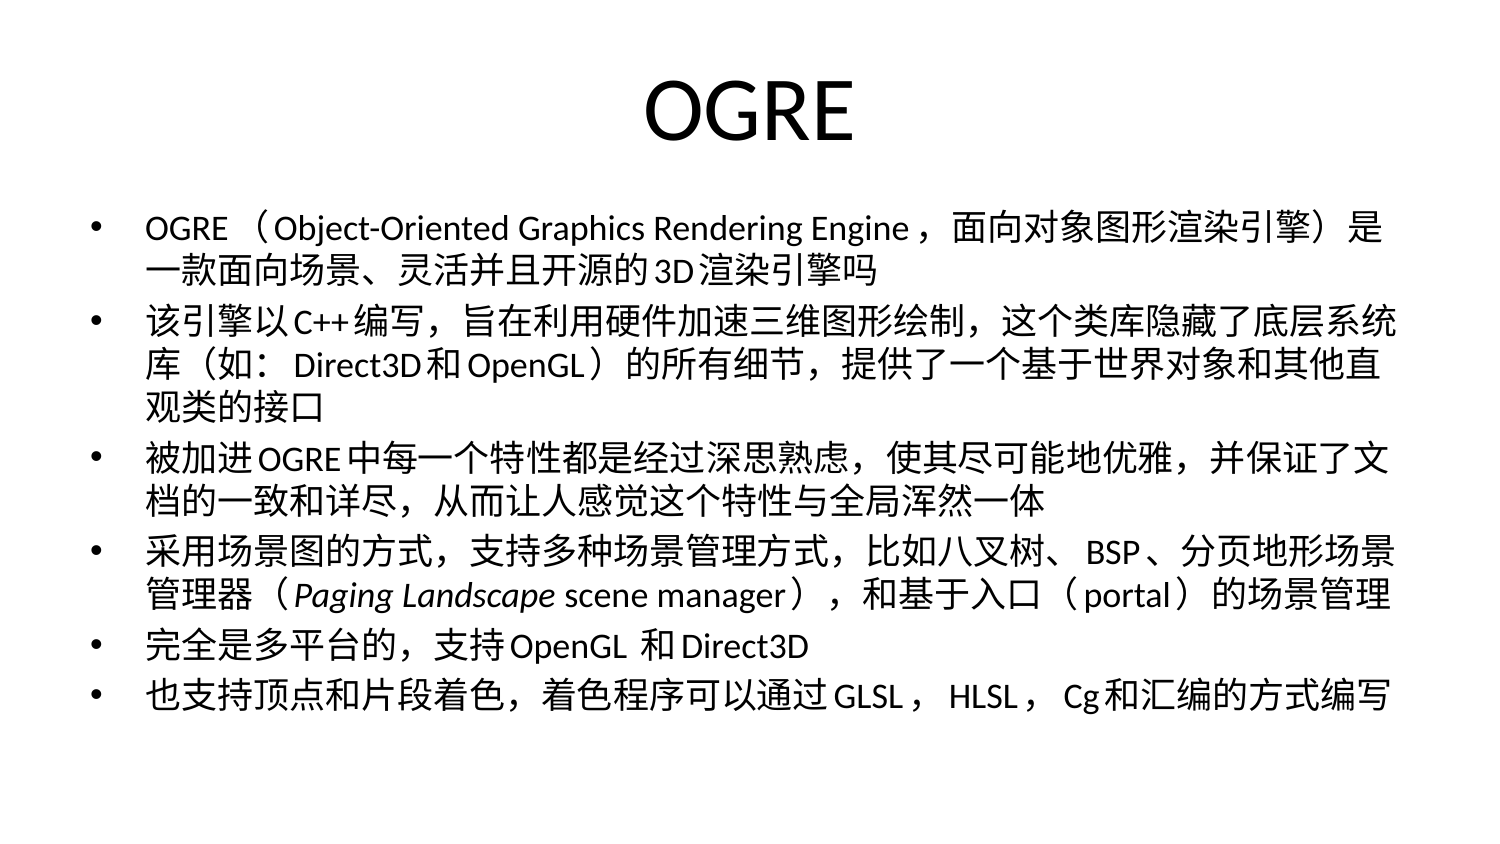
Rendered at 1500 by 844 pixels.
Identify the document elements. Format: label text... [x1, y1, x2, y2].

title OGRE [75, 33, 1425, 175]
list OGRE（Object-Oriented Graphics Rendering Engine，面向对象图形渲染引擎）是一款面向场景、灵活并且开源的3D渲染引擎吗 该引擎以C++编写，旨在利用硬件加速三维图形绘制，这个类库隐藏了底层系统库（如：Direct3D和OpenGL）的所有细节，提供了一个基于世界对象和其他直观类的接口 被加进OGRE中每一个特性都是经过深思熟虑，使其尽可能地优雅，并保证了文档的一致和详尽，从而让人感觉这个特性与全局浑然一体 采用场景图的方式，支持多种场景管理方式，比如八叉树、BSP、分页地形场景管理器（Paging Landscape scene manager），和基于入口（portal）的场景管理 完全是多平台的，支持OpenGL 和Direct3D 也支持顶点和片段着色，着色程序可以通过GLSL，HLSL，Cg和汇编的方式编写 [75, 196, 1425, 754]
